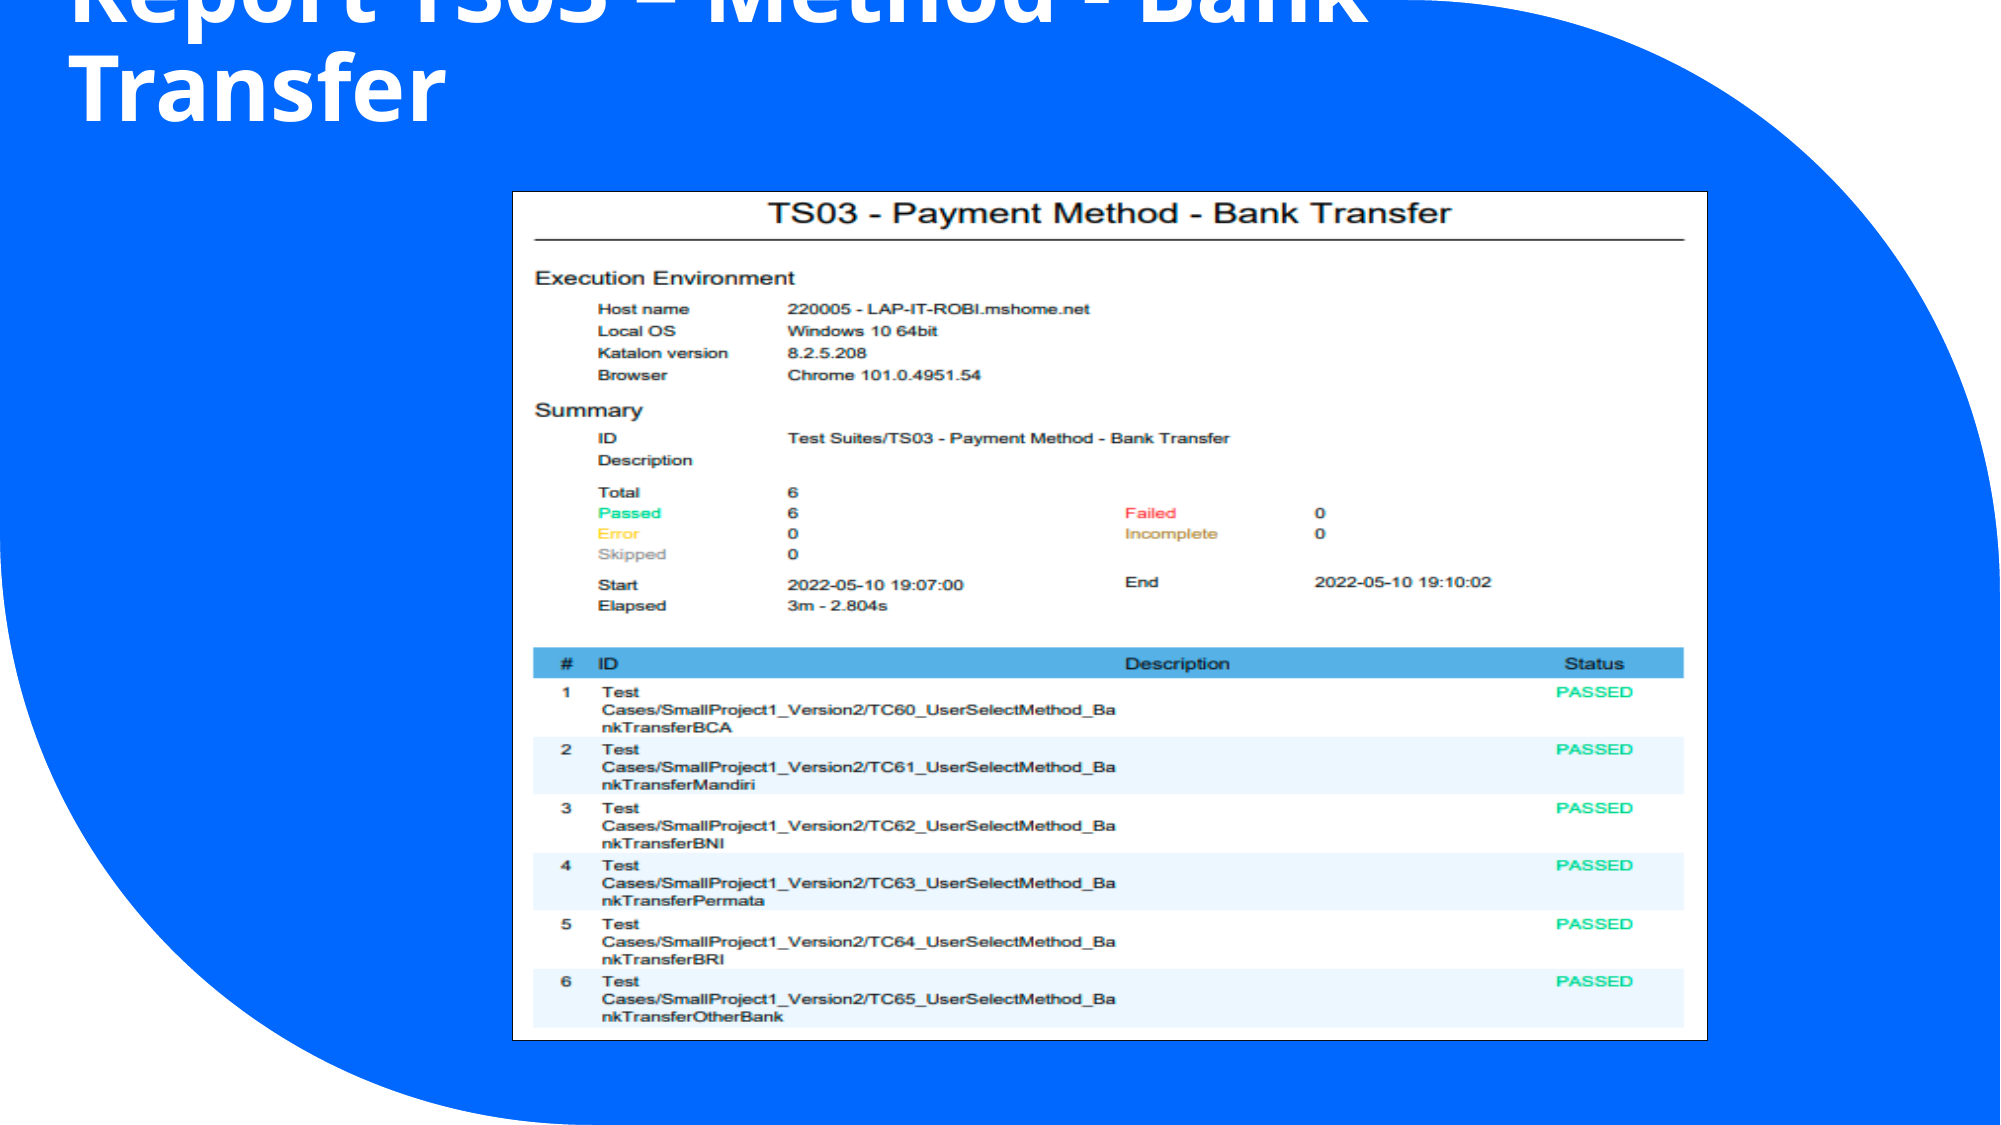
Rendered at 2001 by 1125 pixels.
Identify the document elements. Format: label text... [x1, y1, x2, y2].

picture [512, 191, 1708, 1041]
title Report TS03 – Method - Bank Transfer [52, 40, 1657, 149]
